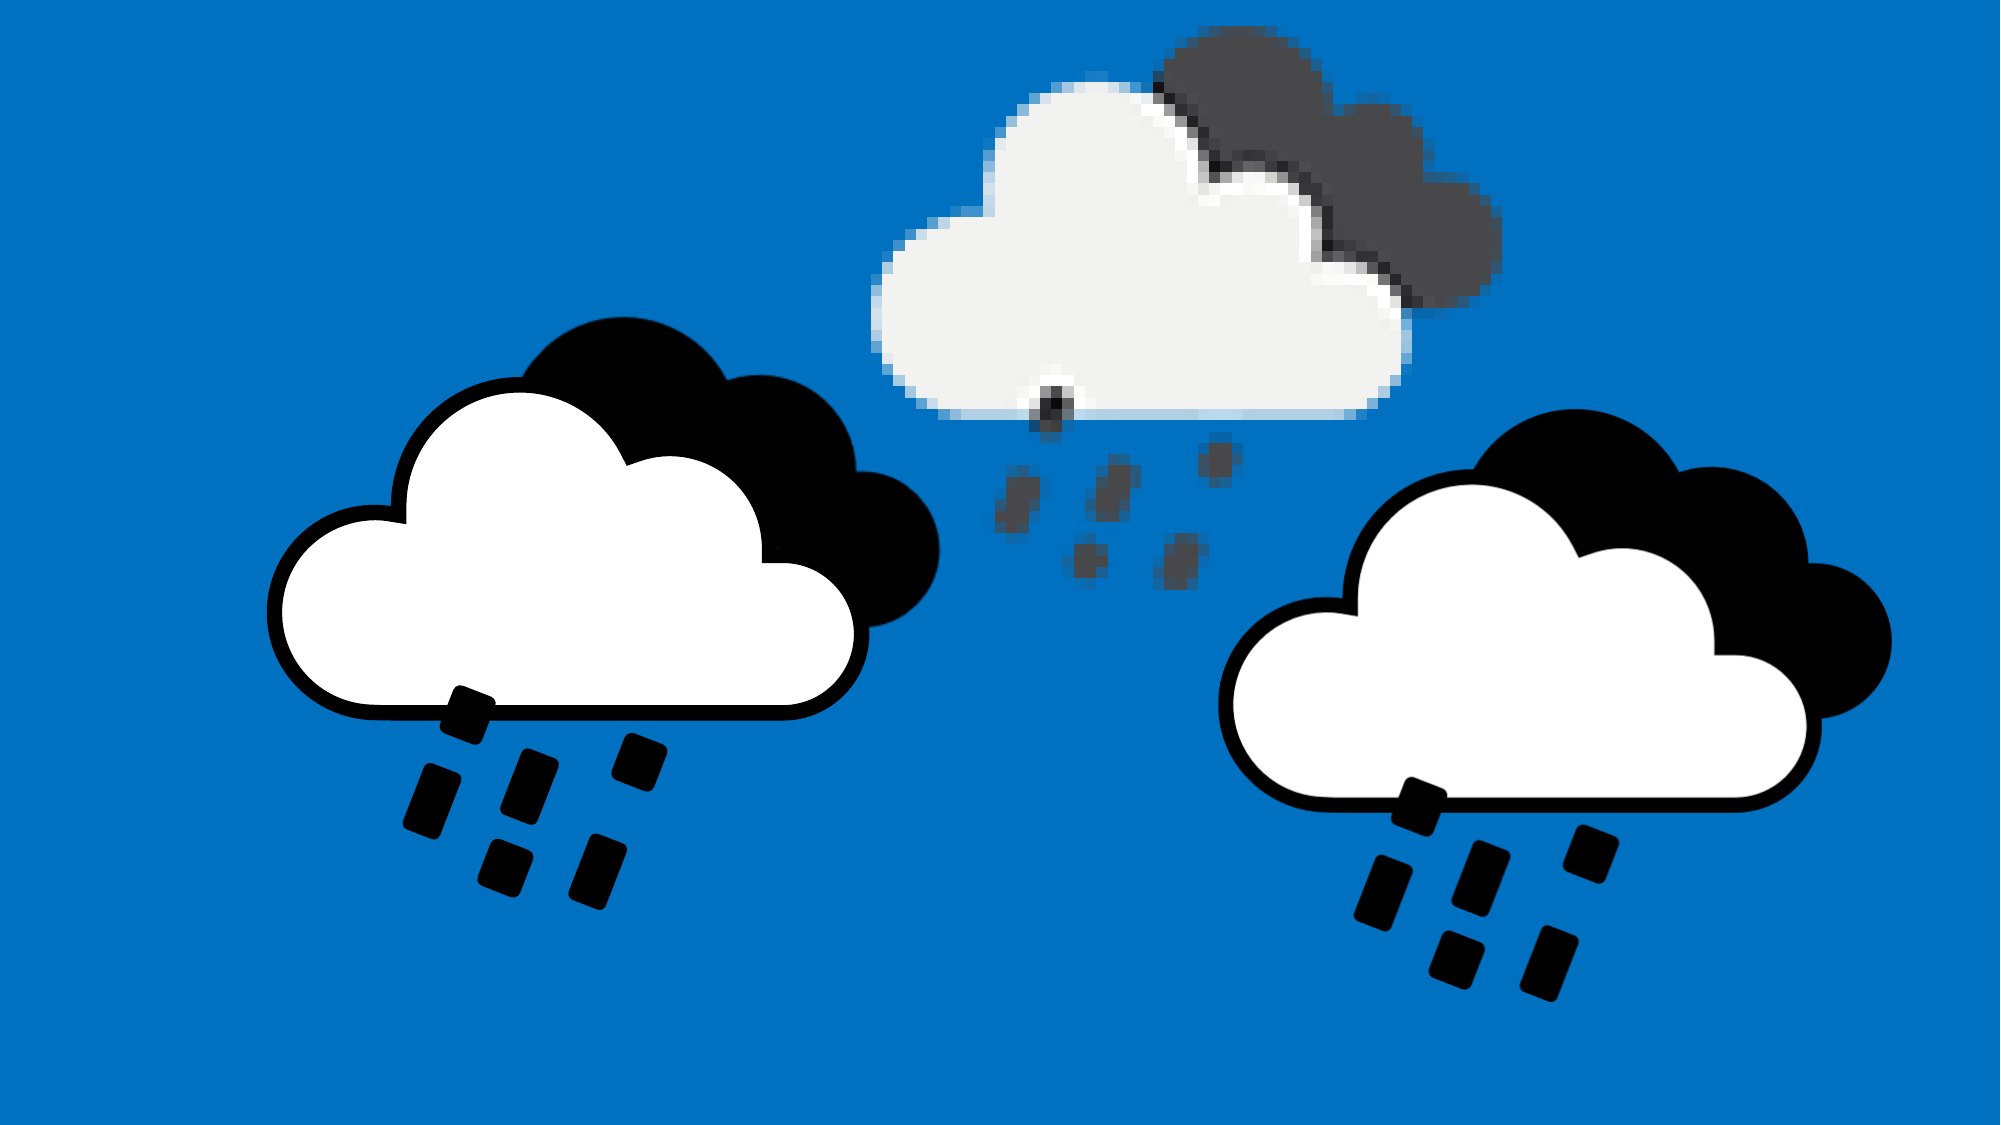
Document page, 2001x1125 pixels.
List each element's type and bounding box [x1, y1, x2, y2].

text_box [267, 162, 978, 783]
text_box [401, 783, 462, 841]
picture [623, 0, 1930, 1003]
text_box [476, 837, 535, 899]
text_box [567, 832, 623, 911]
text_box [499, 783, 554, 826]
